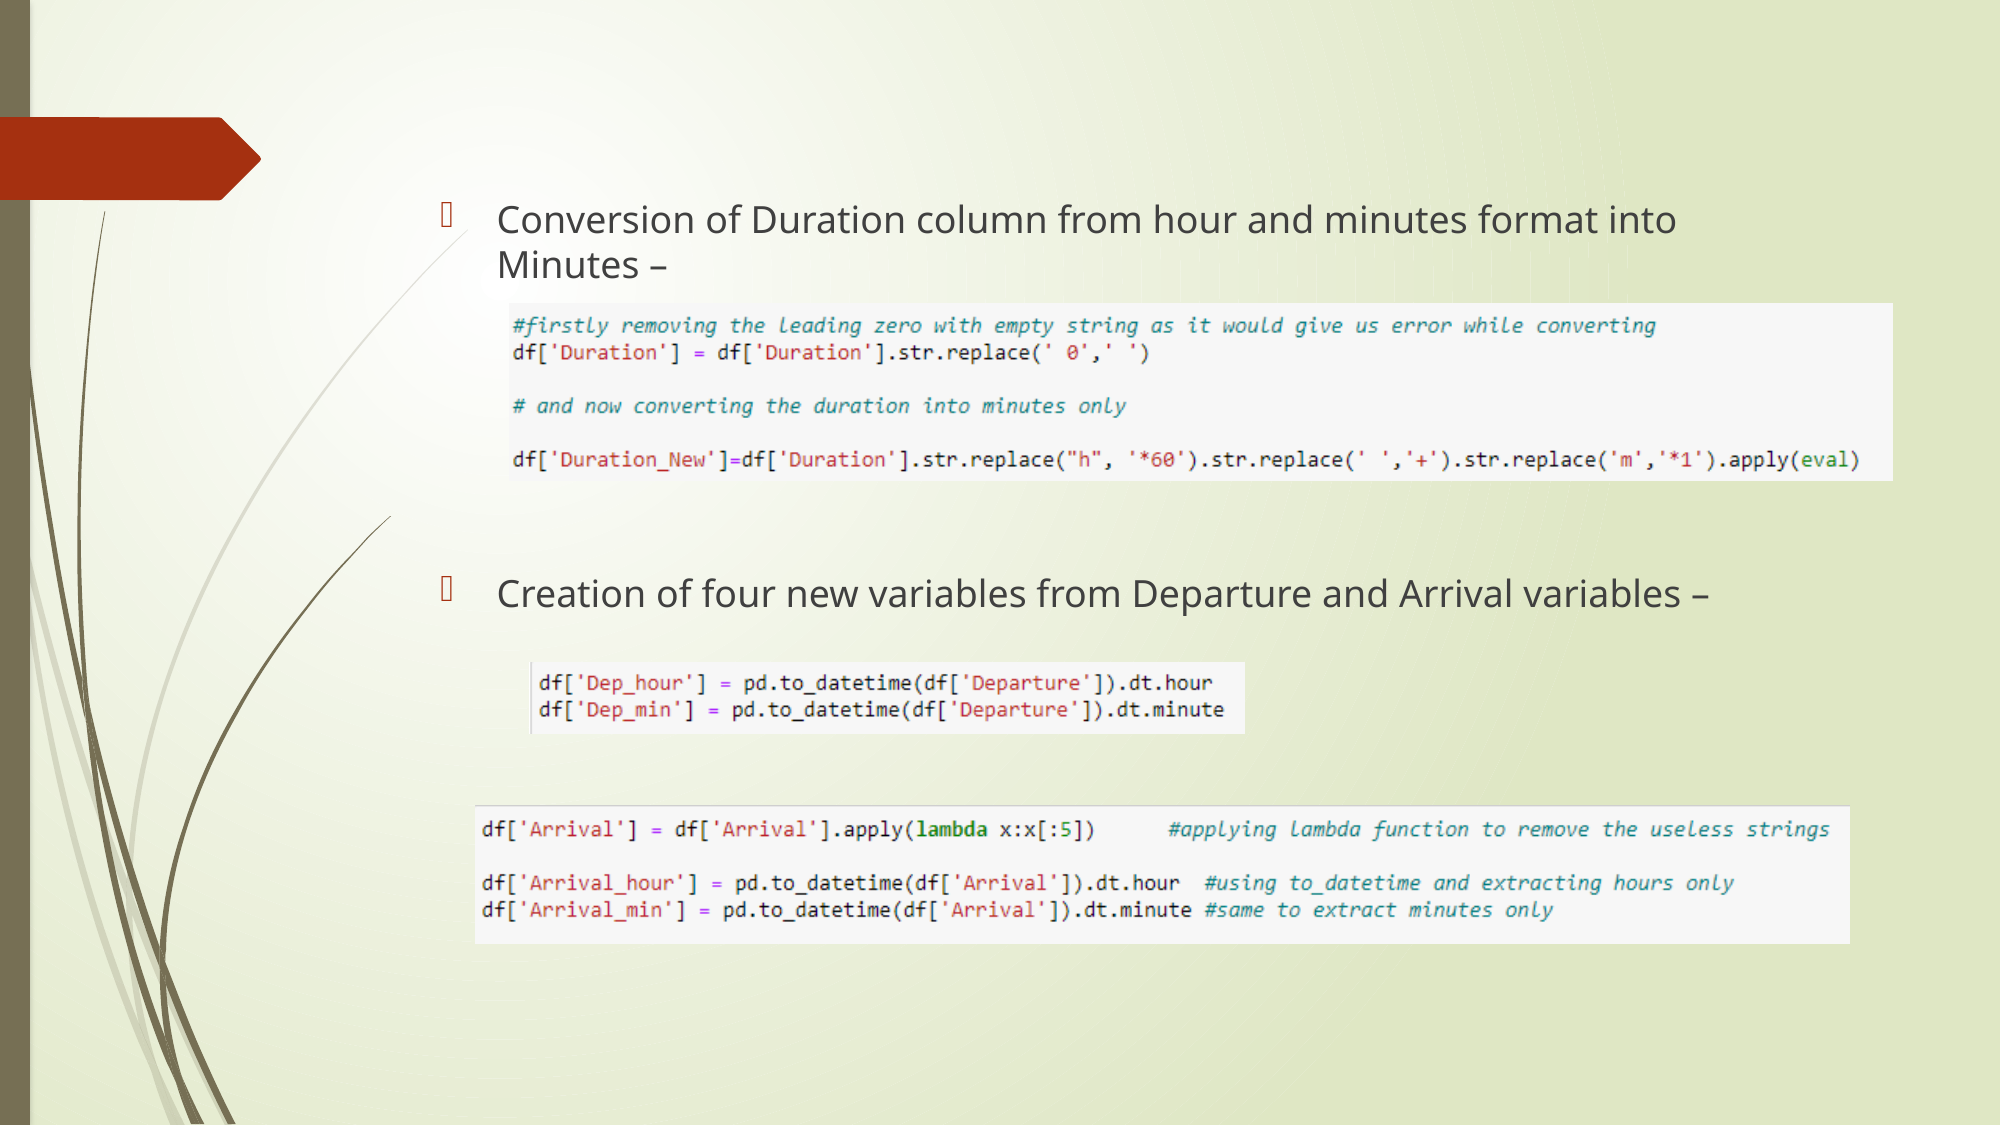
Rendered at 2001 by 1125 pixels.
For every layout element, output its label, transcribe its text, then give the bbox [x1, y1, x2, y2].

picture [509, 303, 1894, 481]
list Conversion of Duration column from hour and minutes format into Minutes – Creation of four new variables from Departure and Arrival variables – [425, 188, 1776, 944]
picture [528, 661, 1246, 735]
picture [475, 805, 1850, 944]
